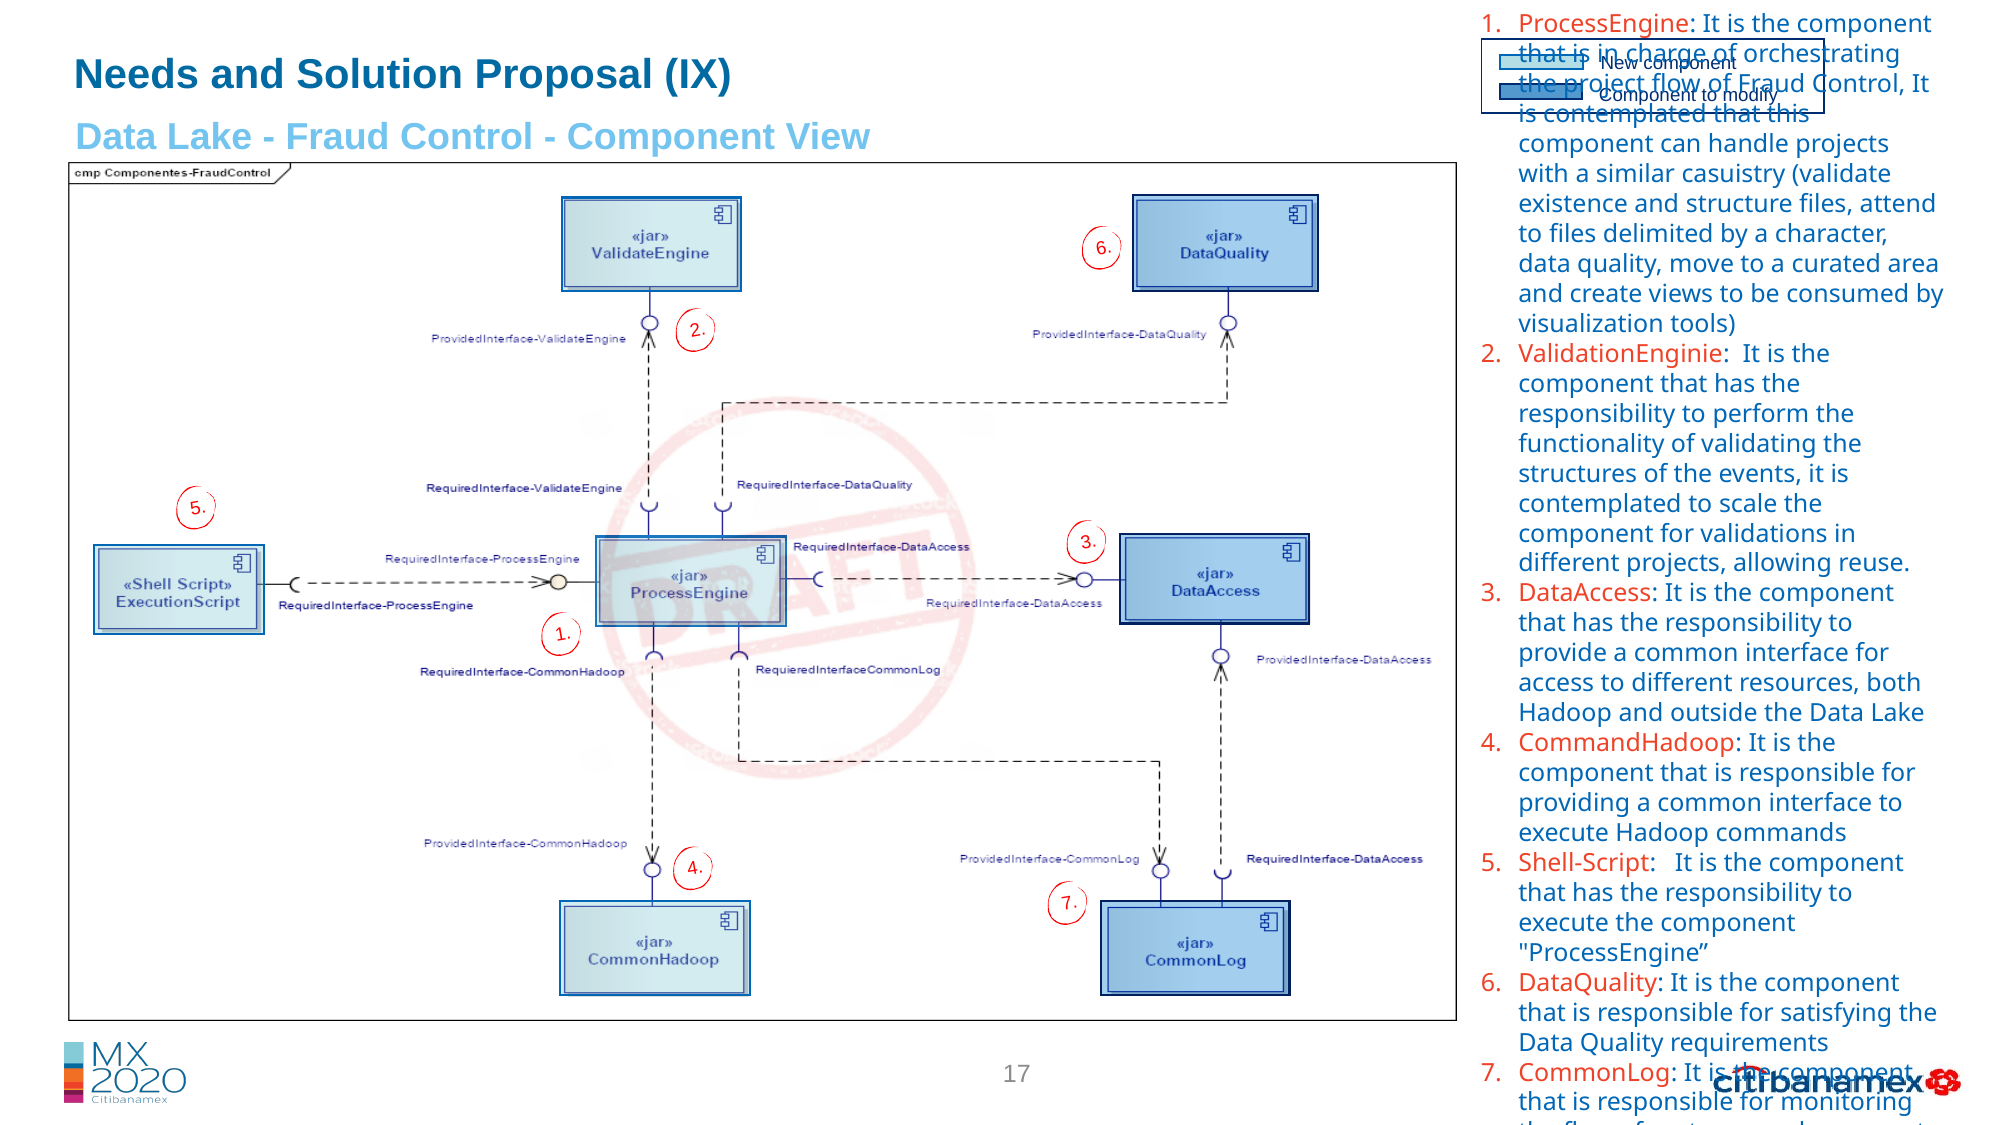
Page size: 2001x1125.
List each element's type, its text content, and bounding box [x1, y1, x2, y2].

picture [64, 1042, 186, 1103]
picture [1960, 1063, 1964, 1097]
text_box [1065, 519, 1115, 564]
picture [97, 1042, 117, 1060]
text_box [1046, 880, 1096, 925]
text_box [674, 307, 724, 352]
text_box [672, 845, 722, 890]
text_box ProcessEngine: It is the component that is in charge of orchestrating the project flow of Fraud Control, It is contemplated that this component can handle projects with a similar casuistry (validate existence and structure files, attend to files delimited by a character, data quality, move to a curated area and create views to be consumed by visualization tools) ValidationEnginie: It is the component that has the responsibility to perform the functionality of validating the structures of the events, it is contemplated to scale the component for validations in different projects, allowing reuse. DataAccess: It is the component that has the responsibility to provide a common interface for access to different resources, both Hadoop and outside the Data Lake CommandHadoop: It is the component that is responsible for providing a common interface to execute Hadoop commands Shell-Script: It is the component that has the responsibility to execute the component "ProcessEngine” DataQuality: It is the component that is responsible for satisfying the Data Quality requirements CommonLog: It is the component that is responsible for monitoring the flow of customers who request it (components) [1466, 0, 1960, 1125]
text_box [1080, 225, 1131, 269]
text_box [175, 485, 225, 529]
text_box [1481, 38, 1825, 114]
text_box Data Lake - Fraud Control - Component View [67, 104, 1124, 161]
text_box Needs and Solution Proposal (IX) [66, 38, 1021, 104]
picture [67, 161, 1457, 1021]
picture [131, 1042, 144, 1050]
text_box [540, 611, 574, 656]
